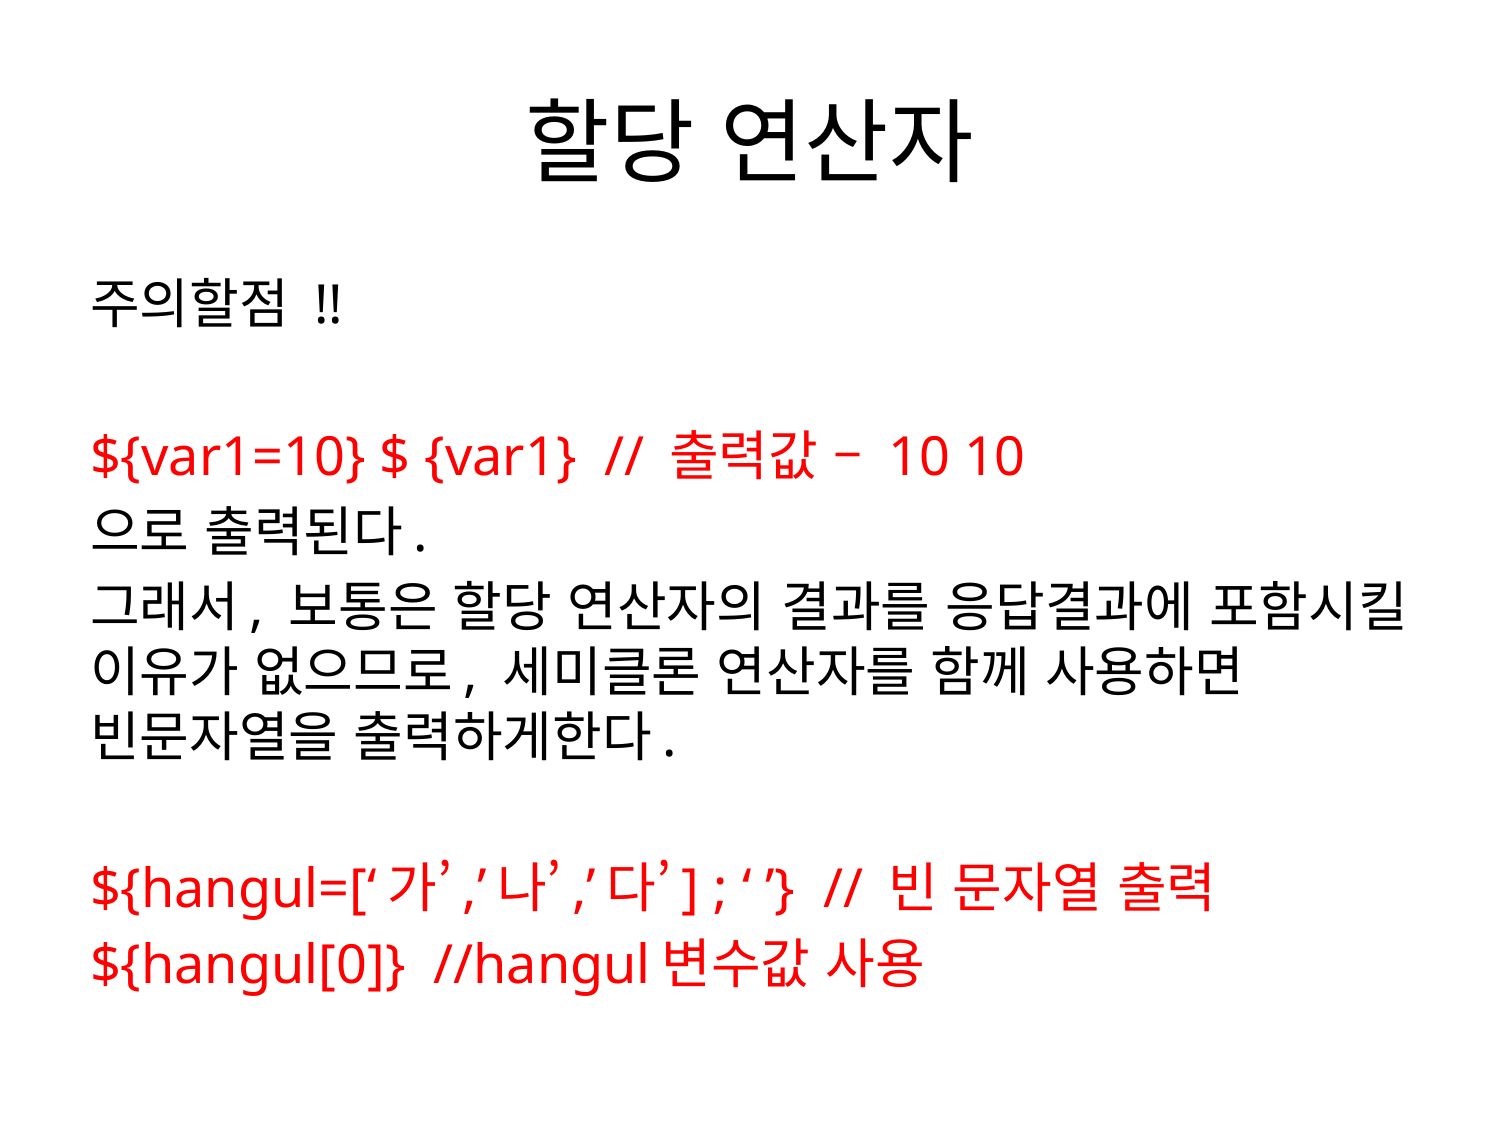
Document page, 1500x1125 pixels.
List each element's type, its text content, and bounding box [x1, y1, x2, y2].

list 주의할점 !! ${var1=10} $ {var1} // 출력값 – 10 10 으로 출력된다. 그래서, 보통은 할당 연산자의 결과를 응답결과에 포함시킬 이유가 없으므로, 세미클론 연산자를 함께 사용하면 빈문자열을 출력하게한다. ${hangul=[‘가’,’나’,’다’] ; ‘ ’} // 빈 문자열 출력 ${hangul[0]} //hangul변수값 사용 [75, 262, 1425, 1005]
title 할당 연산자 [75, 45, 1425, 233]
